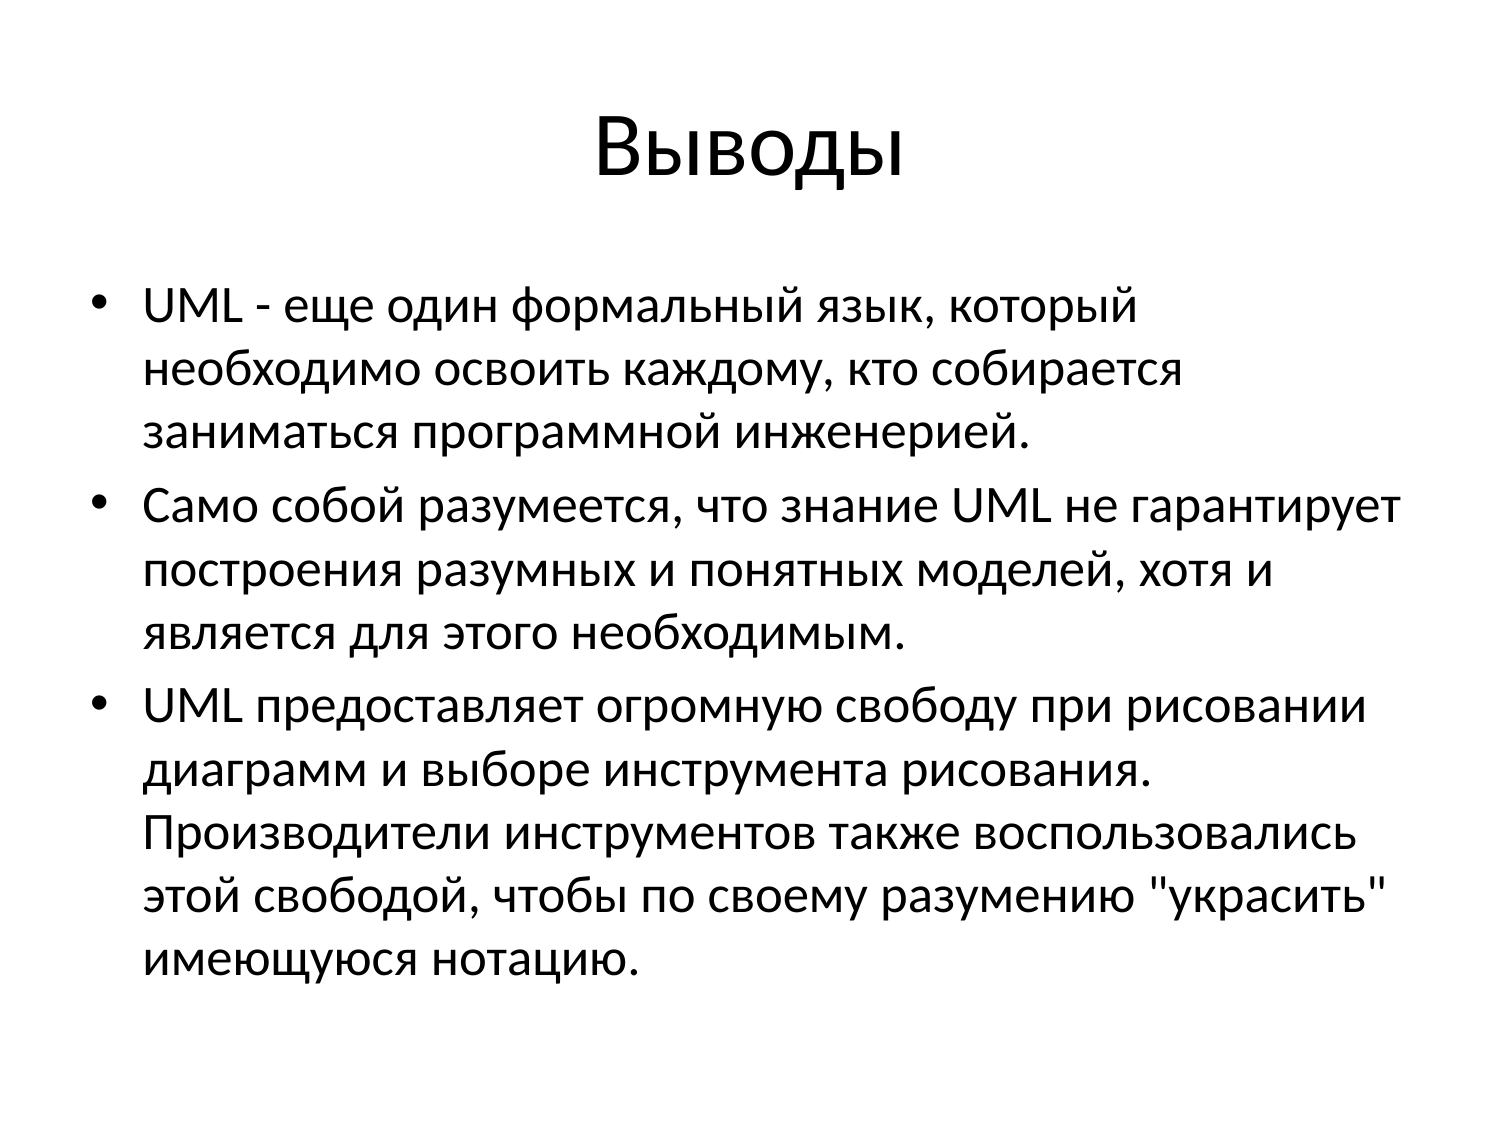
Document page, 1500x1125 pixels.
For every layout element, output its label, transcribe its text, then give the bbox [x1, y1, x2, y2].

title Выводы [75, 45, 1425, 233]
list UML - еще один формальный язык, который необходимо освоить каждому, кто собирается заниматься программной инженерией. Само собой разумеется, что знание UML не гарантирует построения разумных и понятных моделей, хотя и является для этого необходимым. UML предоставляет огромную свободу при рисовании диаграмм и выборе инструмента рисования. Производители инструментов также воспользовались этой свободой, чтобы по своему разумению "украсить" имеющуюся нотацию. [75, 262, 1425, 1005]
